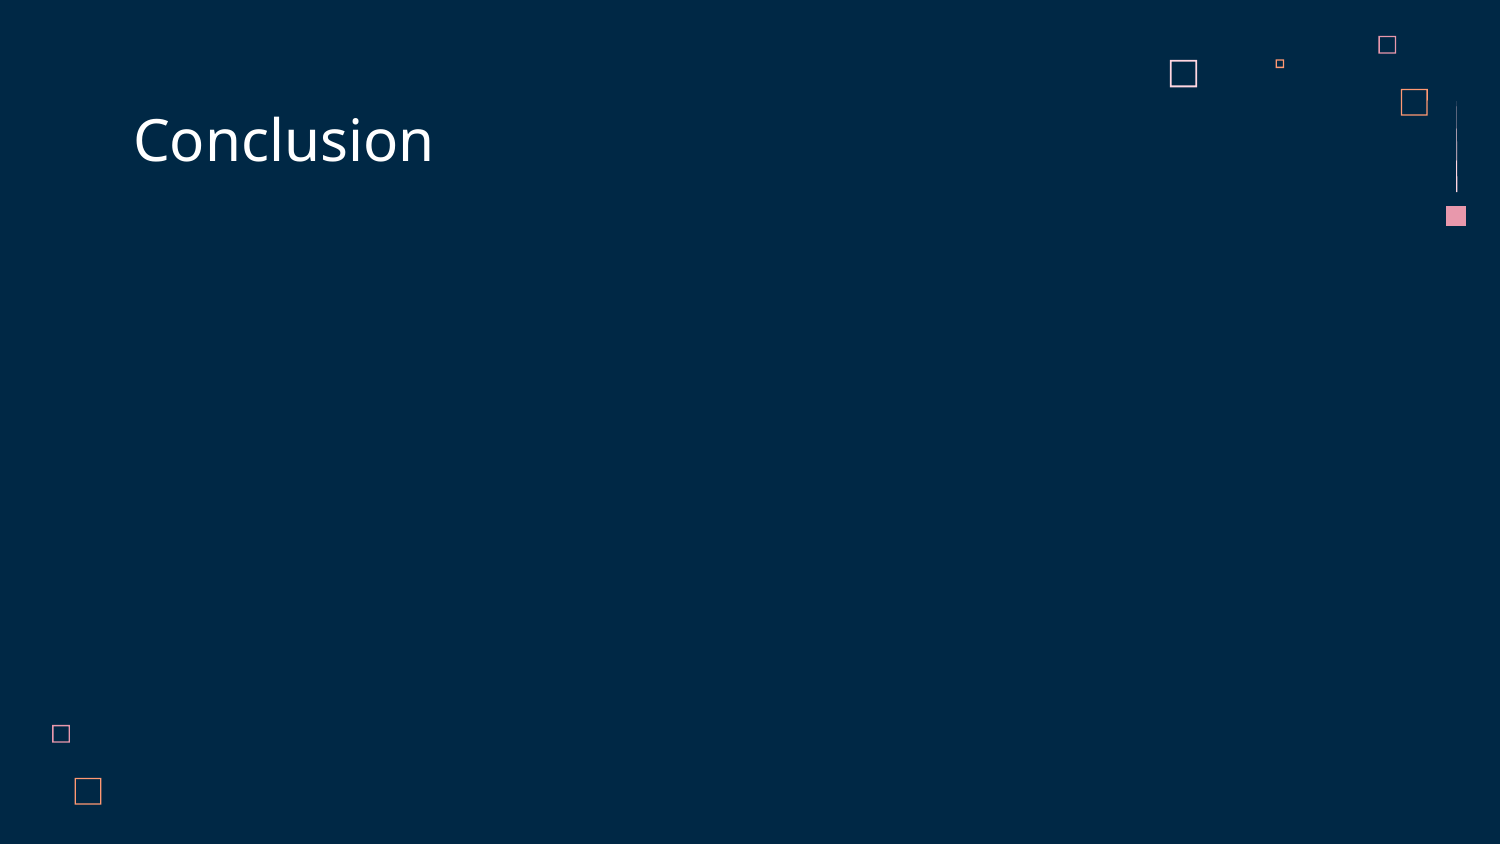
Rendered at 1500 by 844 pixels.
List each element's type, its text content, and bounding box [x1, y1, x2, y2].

title Conclusion [118, 88, 1383, 183]
